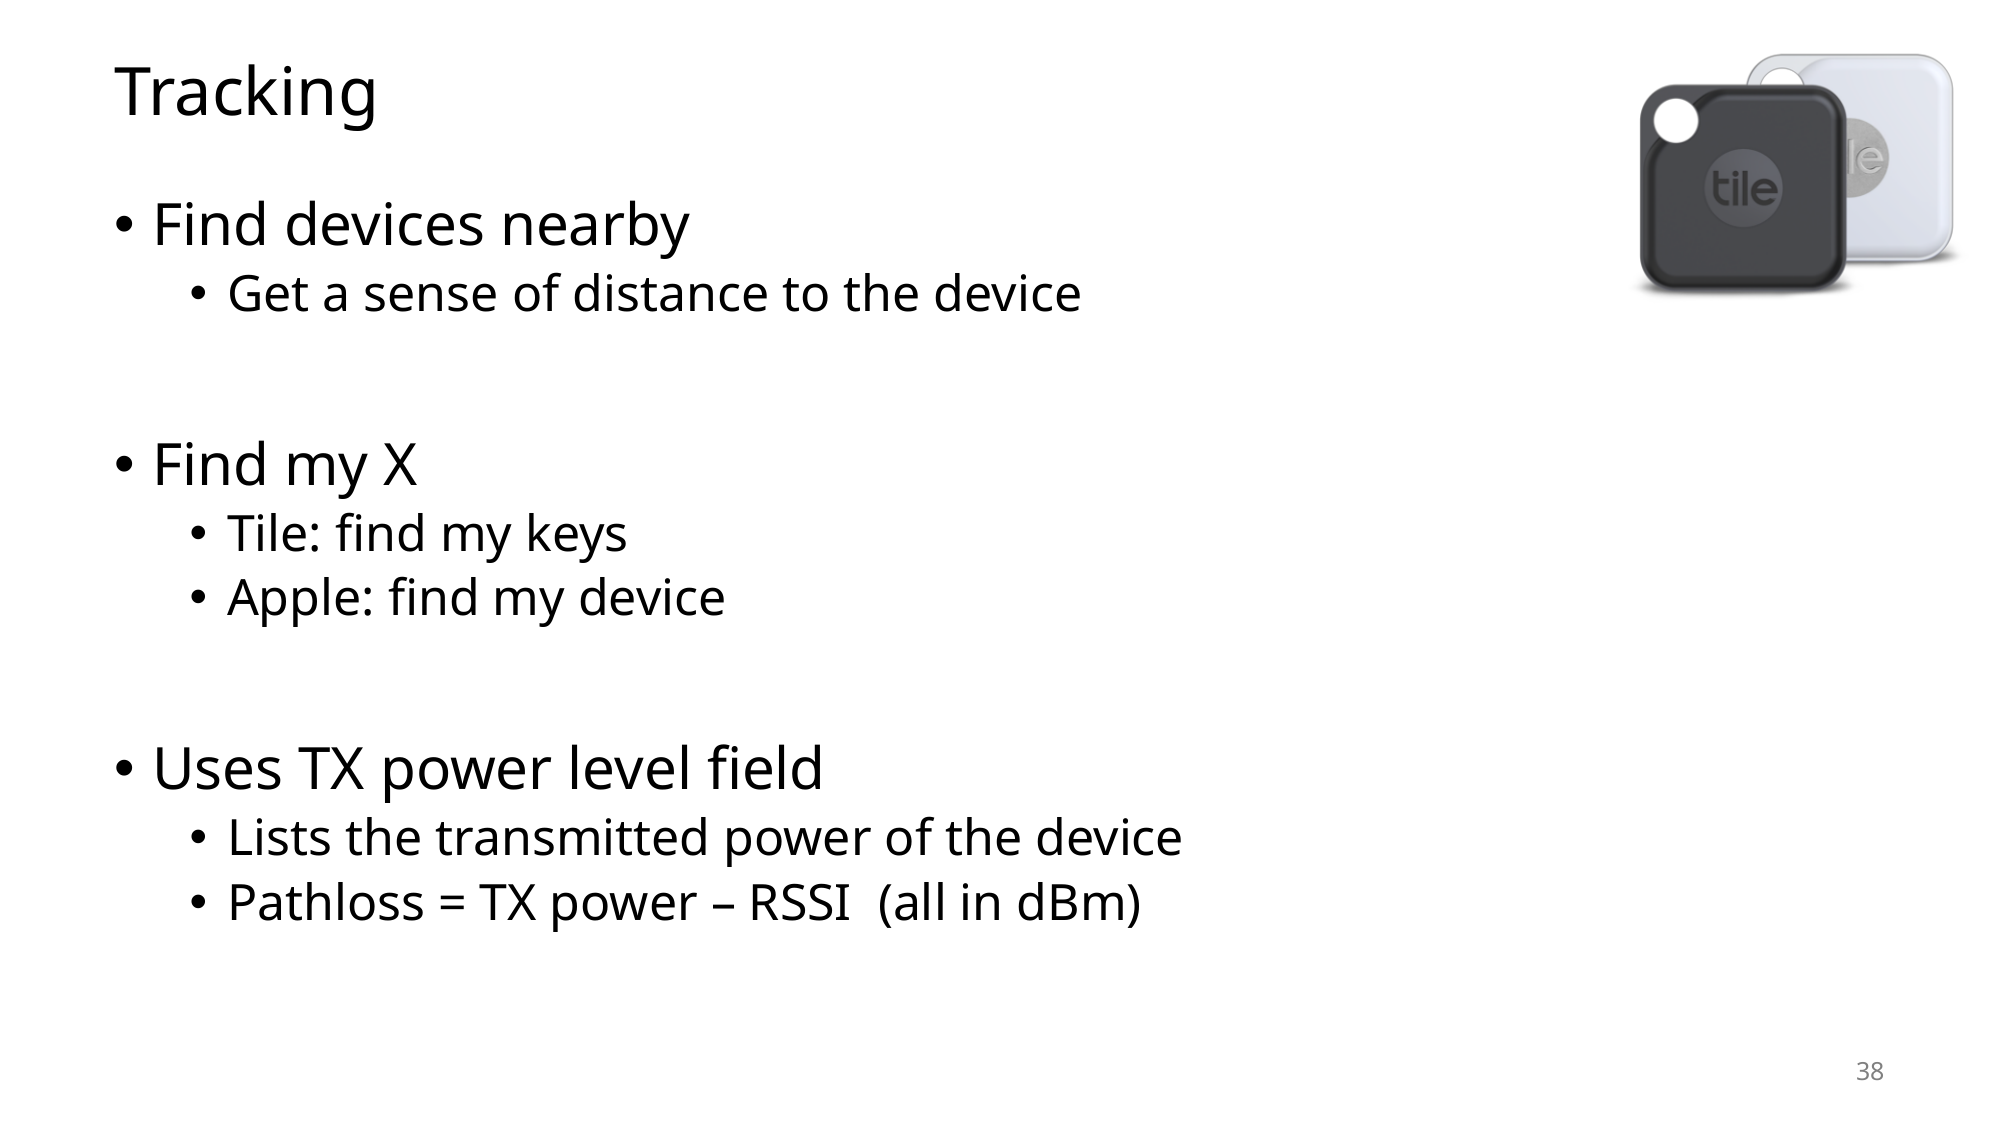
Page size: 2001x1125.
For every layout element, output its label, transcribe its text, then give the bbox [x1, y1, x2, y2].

picture [1592, 0, 1991, 371]
list Find devices nearby Get a sense of distance to the device Find my X Tile: find my keys Apple: find my device Uses TX power level field Lists the transmitted power of the device Pathloss = TX power – RSSI (all in dBm) [99, 187, 1900, 1013]
slide_number 38 [1749, 1042, 1900, 1103]
title Tracking [99, 37, 1592, 150]
